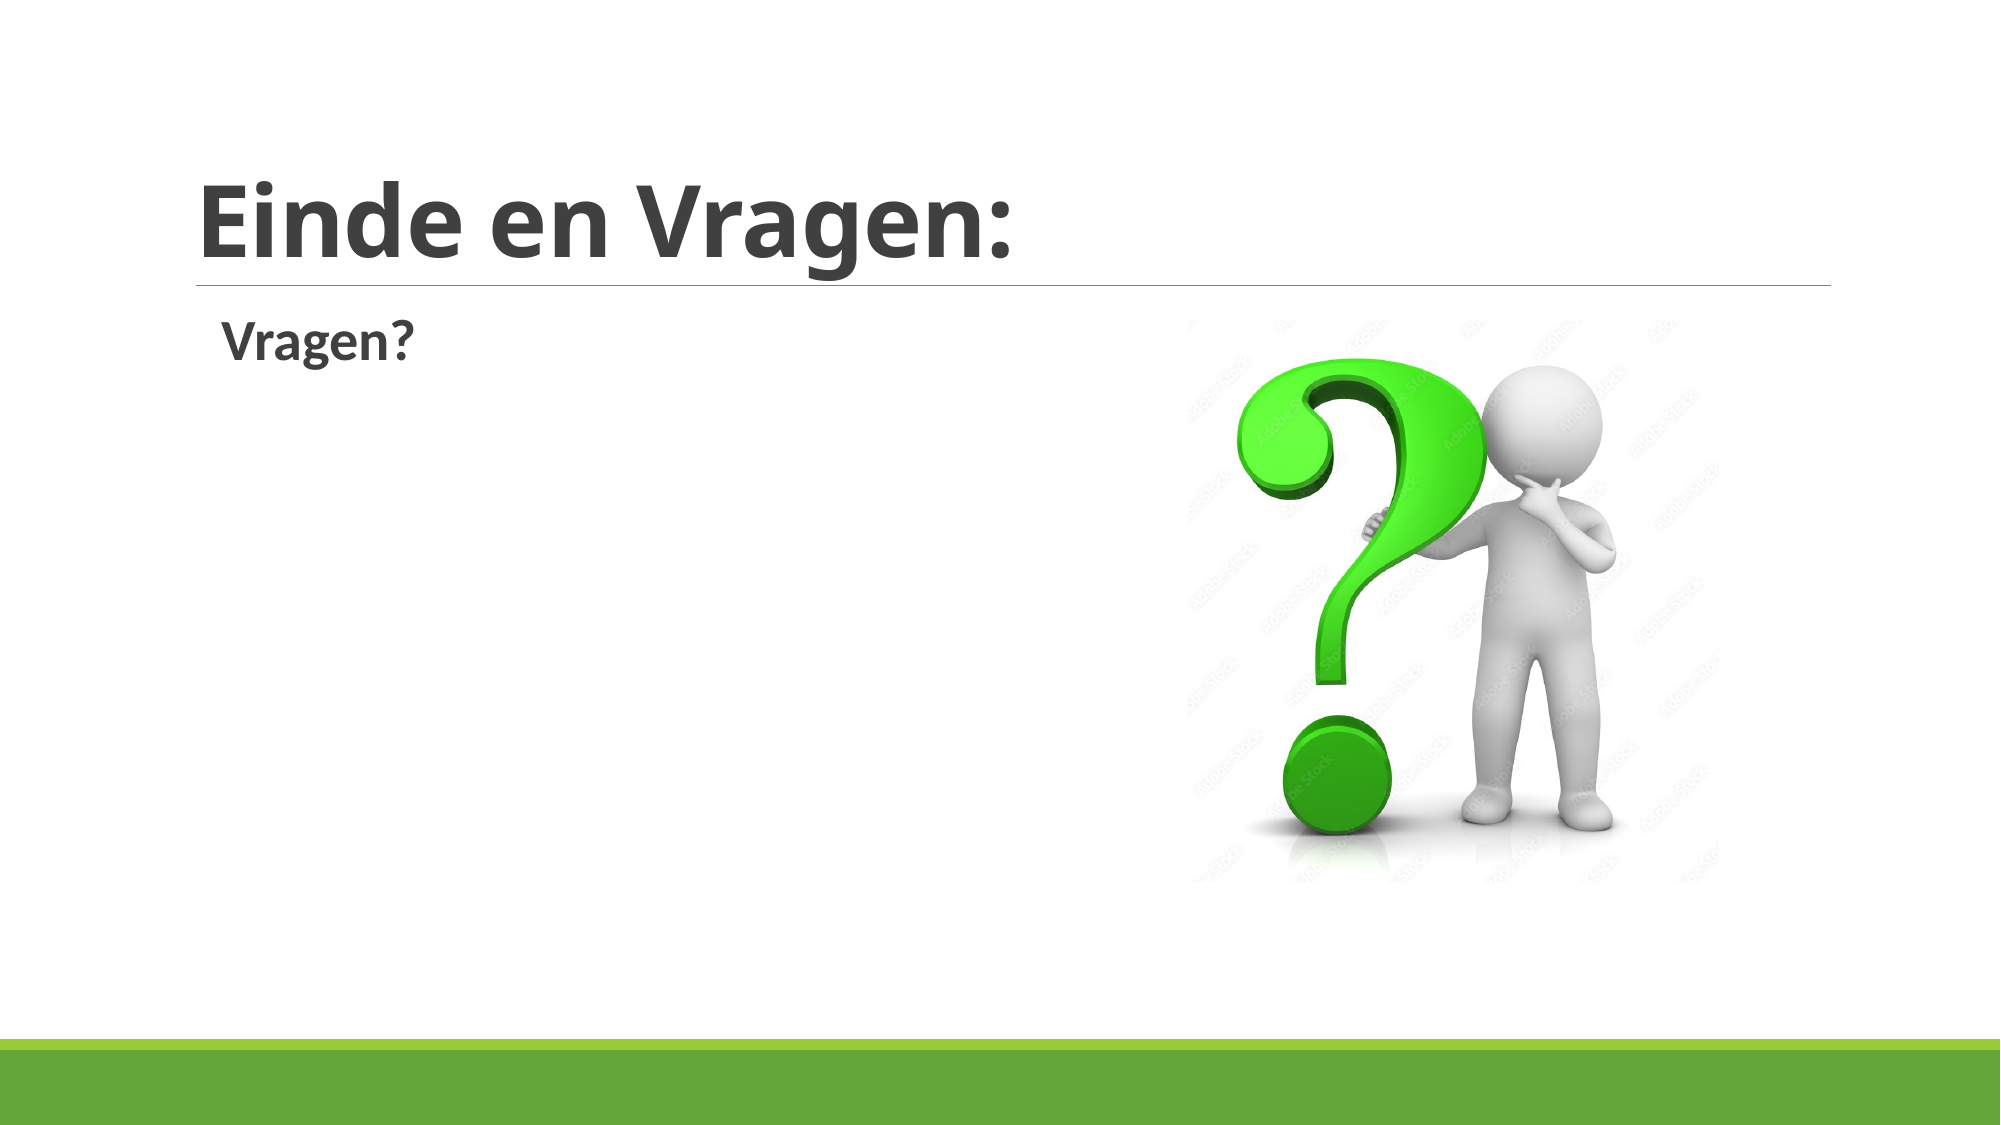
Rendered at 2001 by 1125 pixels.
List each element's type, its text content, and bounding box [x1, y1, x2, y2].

picture [1187, 320, 1720, 884]
title Einde en Vragen: [180, 47, 1830, 285]
list Vragen? [180, 302, 1830, 963]
